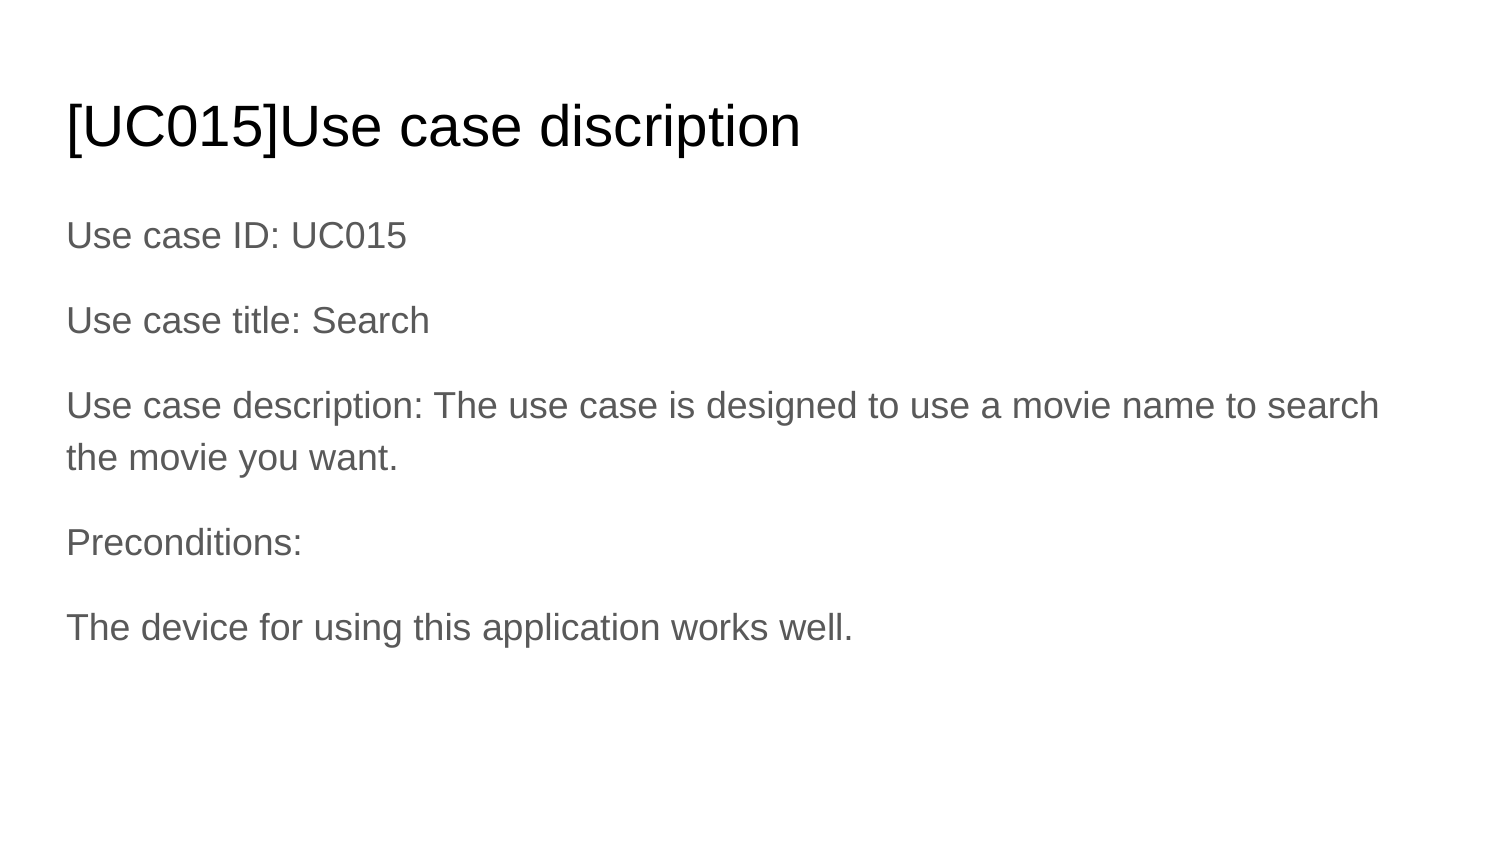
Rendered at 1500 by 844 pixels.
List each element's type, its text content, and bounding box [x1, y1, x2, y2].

title [UC015]Use case discription [51, 72, 1449, 167]
list Use case ID: UC015 Use case title: Search Use case description: The use case is designed to use a movie name to search the movie you want. Preconditions: The device for using this application works well. [51, 189, 1449, 750]
